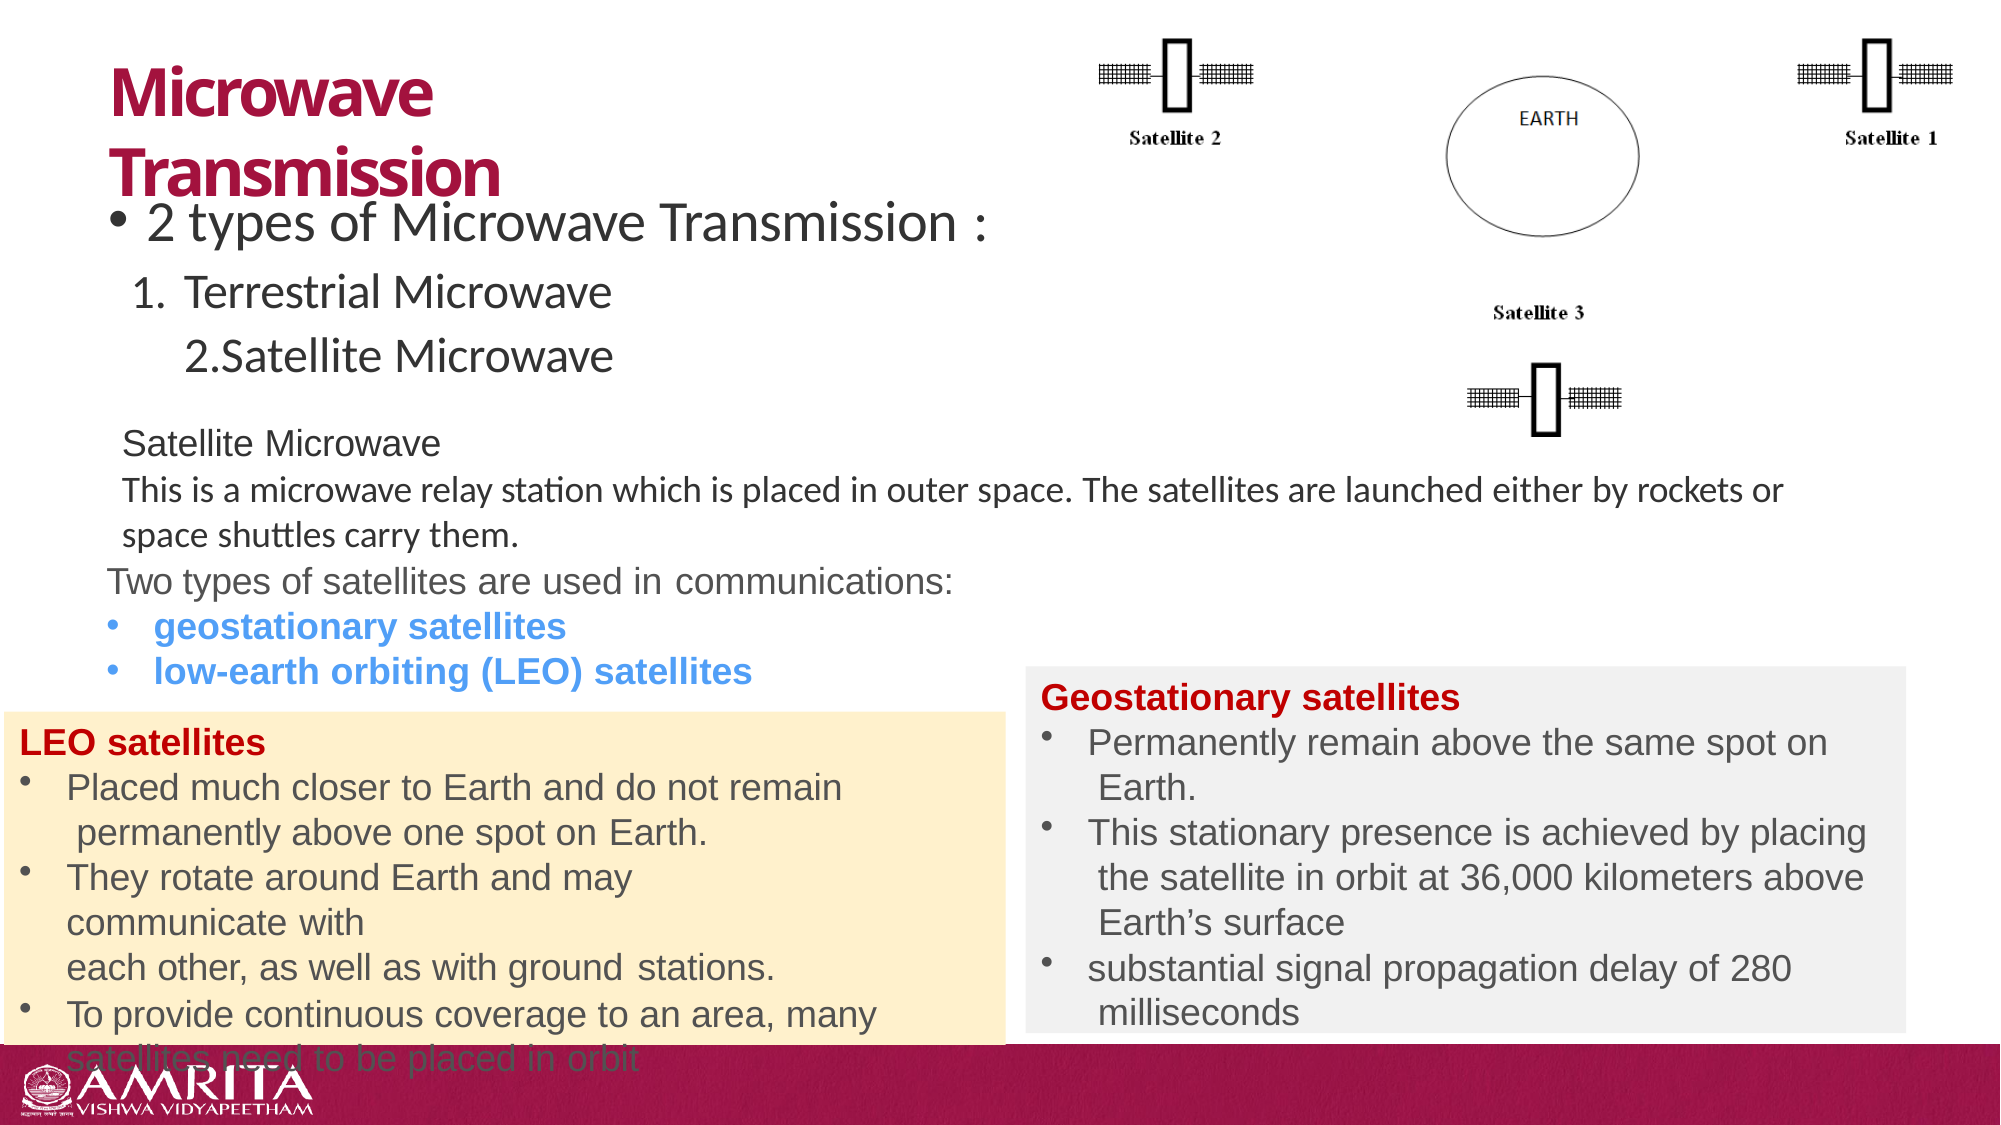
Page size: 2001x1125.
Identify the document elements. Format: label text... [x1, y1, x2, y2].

text_box Geostationary satellites Permanently remain above the same spot on Earth. This stationary presence is achieved by placing the satellite in orbit at 36,000 kilometers above Earth’s surface substantial signal propagation delay of 280 milliseconds [1025, 666, 1907, 1034]
text_box [1098, 38, 1953, 437]
text_box [4, 711, 1006, 1045]
text_box LEO satellites [17, 716, 270, 761]
text_box Placed much closer to Earth and do not remain permanently above one spot on Earth. They rotate around Earth and may communicate with each other, as well as with ground stations. To provide continuous coverage to an area, many satellites need to be placed in orbit [17, 761, 949, 1079]
text_box geostationary satellites low-earth orbiting (LEO) satellites [104, 600, 756, 692]
title Microwave Transmission [106, 47, 779, 175]
picture [0, 1044, 2000, 1125]
list 2 types of Microwave Transmission : Terrestrial Microwave 2.Satellite Microwave Satellite Microwave This is a microwave relay station which is placed in outer space. The satellites are launched either by rockets or space shuttles carry them. Two types of satellites are used in communications: [104, 175, 1808, 821]
